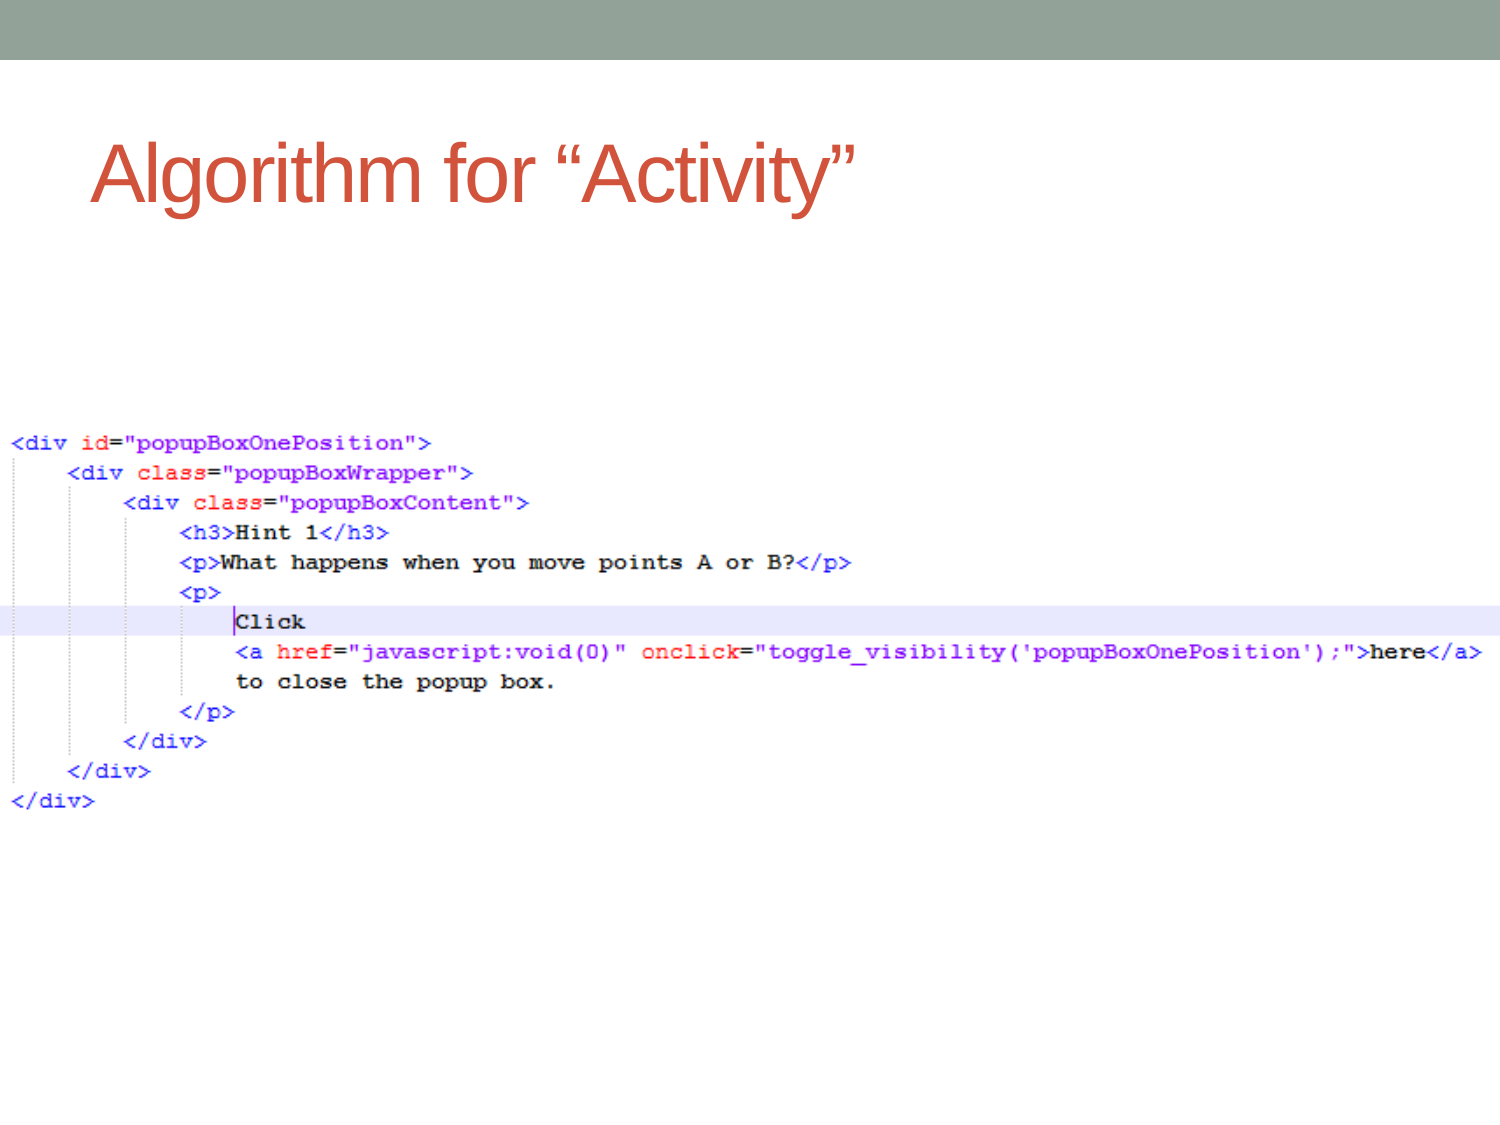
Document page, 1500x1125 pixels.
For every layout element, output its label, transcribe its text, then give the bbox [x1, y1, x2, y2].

title Algorithm for “Activity” [75, 87, 1425, 250]
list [0, 429, 1500, 829]
